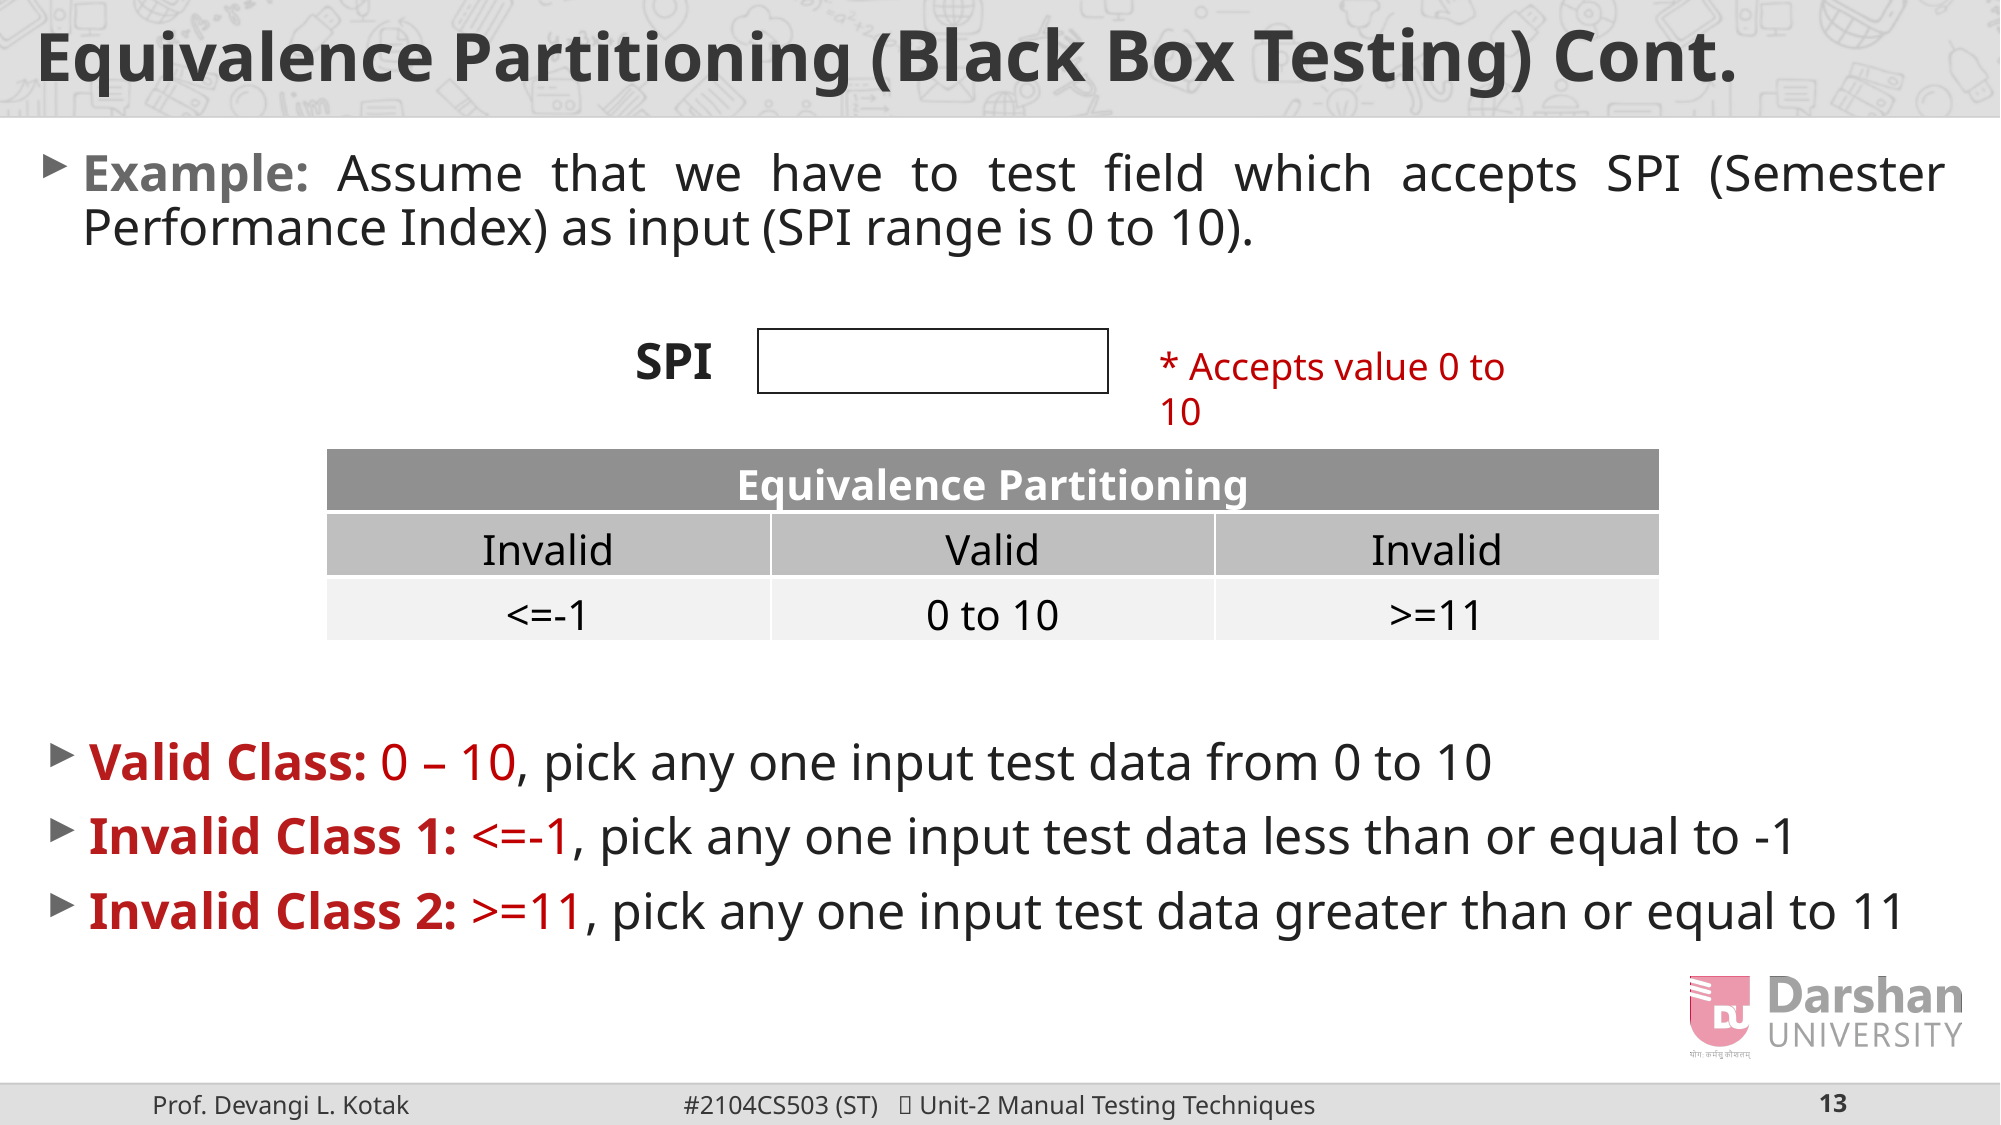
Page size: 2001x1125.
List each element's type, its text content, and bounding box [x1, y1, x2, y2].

text_box Valid Class: 0 – 10, pick any one input test data from 0 to 10 Invalid Class 1: <=-1, pick any one input test data less than or equal to -1 Invalid Class 2: >=11, pick any one input test data greater than or equal to 11 [30, 729, 1970, 963]
text_box Example: Assume that we have to test field which accepts SPI (Semester Performance Index) as input (SPI range is 0 to 10). [23, 140, 1962, 275]
title Equivalence Partitioning (Black Box Testing) Cont. [0, 0, 2000, 117]
text_box [771, 328, 1109, 394]
table_header Equivalence Partitioning [327, 449, 1659, 510]
text_box No of statements Executed: 6 Total no of statements in the source code: 7 Statement coverage =6/7*100 = 85.20 % [1690, 976, 1962, 1059]
text_box * Accepts value 0 to 10 [1144, 335, 1557, 440]
table_header Valid [772, 514, 1214, 575]
table_header >=11 [1216, 579, 1659, 640]
table_header 0 to 10 [772, 579, 1214, 640]
table_header <=-1 [327, 579, 770, 640]
text_box SPI [620, 321, 771, 397]
table_header Invalid [327, 514, 770, 575]
table_header Invalid [1216, 514, 1659, 575]
